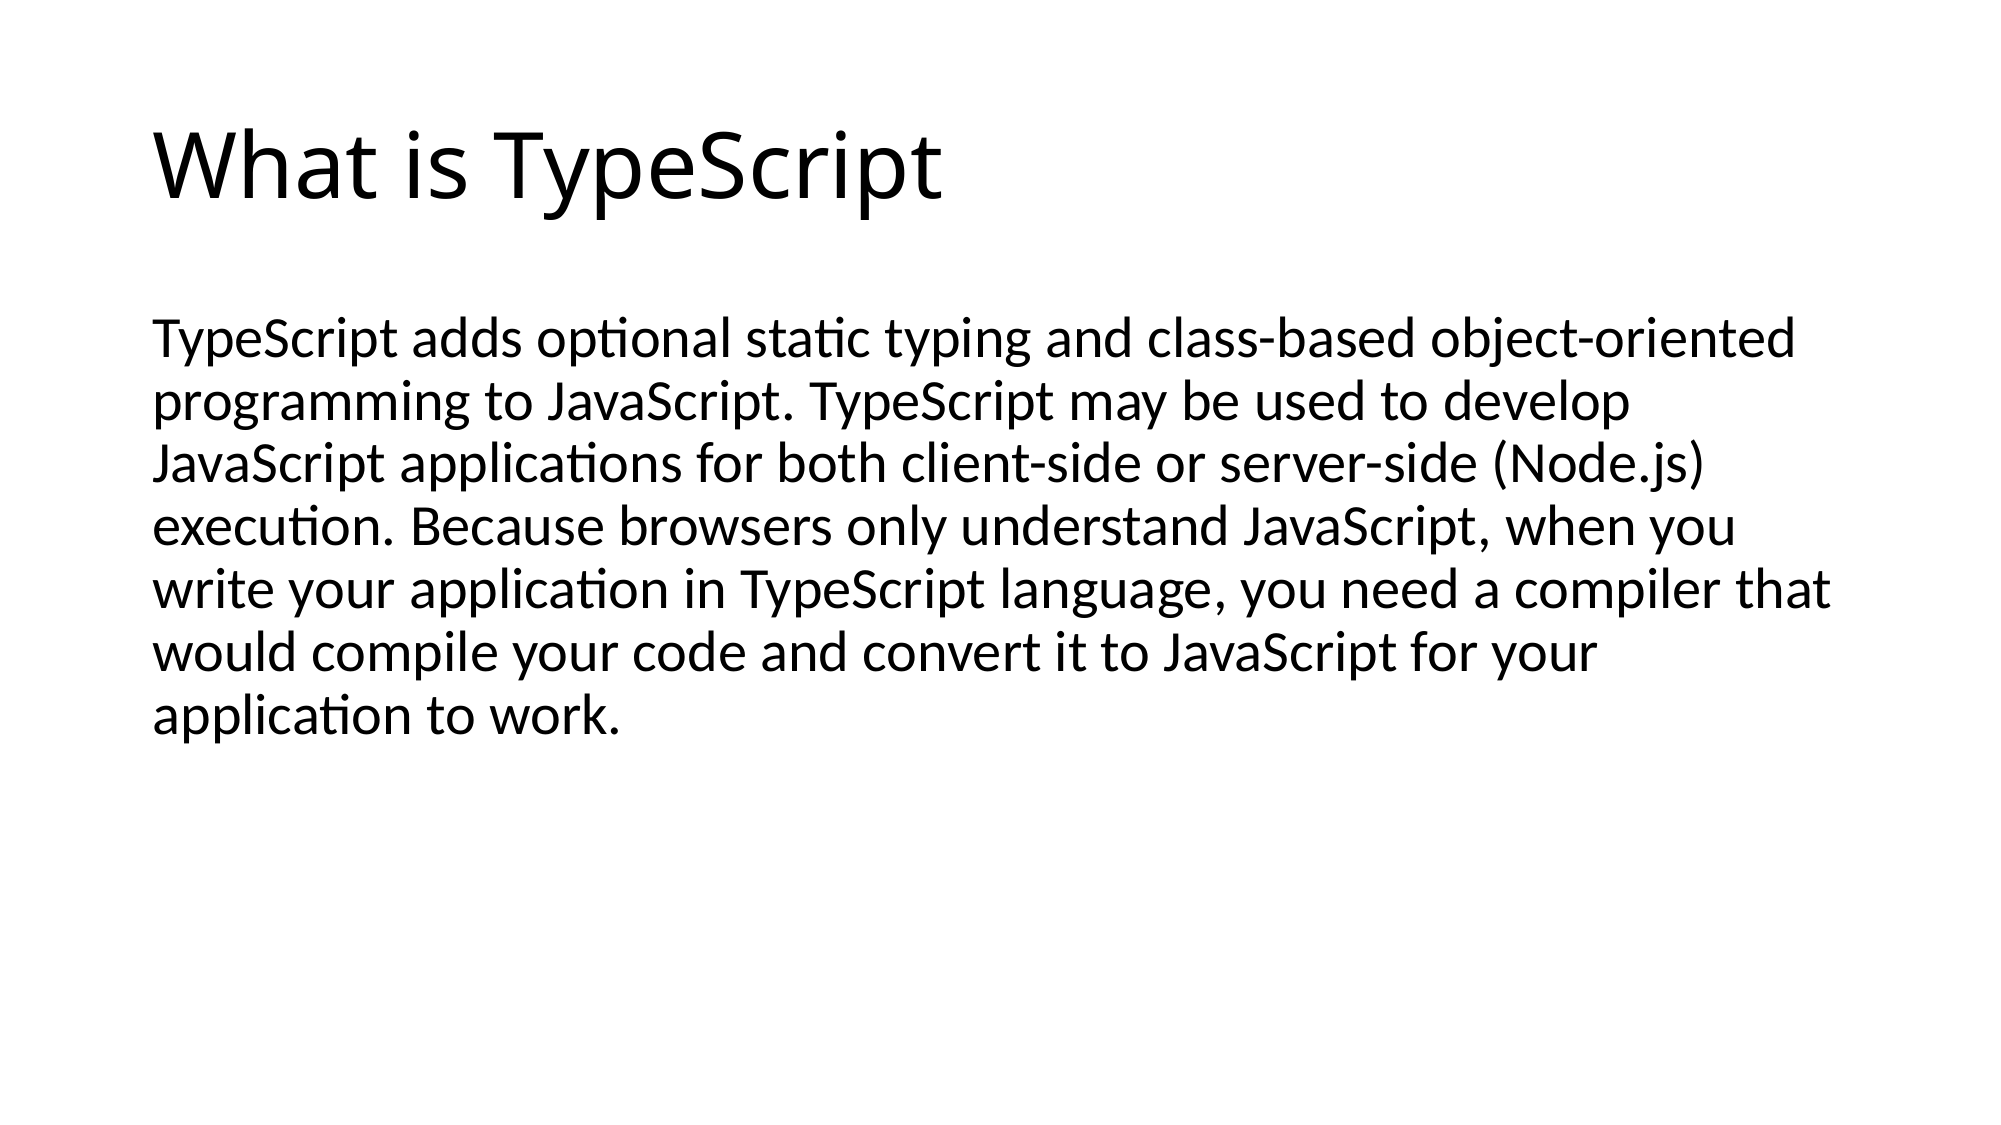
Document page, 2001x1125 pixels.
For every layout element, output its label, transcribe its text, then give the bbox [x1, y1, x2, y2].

list TypeScript adds optional static typing and class-based object-oriented programming to JavaScript. TypeScript may be used to develop JavaScript applications for both client-side or server-side (Node.js) execution. Because browsers only understand JavaScript, when you write your application in TypeScript language, you need a compiler that would compile your code and convert it to JavaScript for your application to work. [137, 299, 1863, 1014]
title What is TypeScript [137, 59, 1863, 278]
